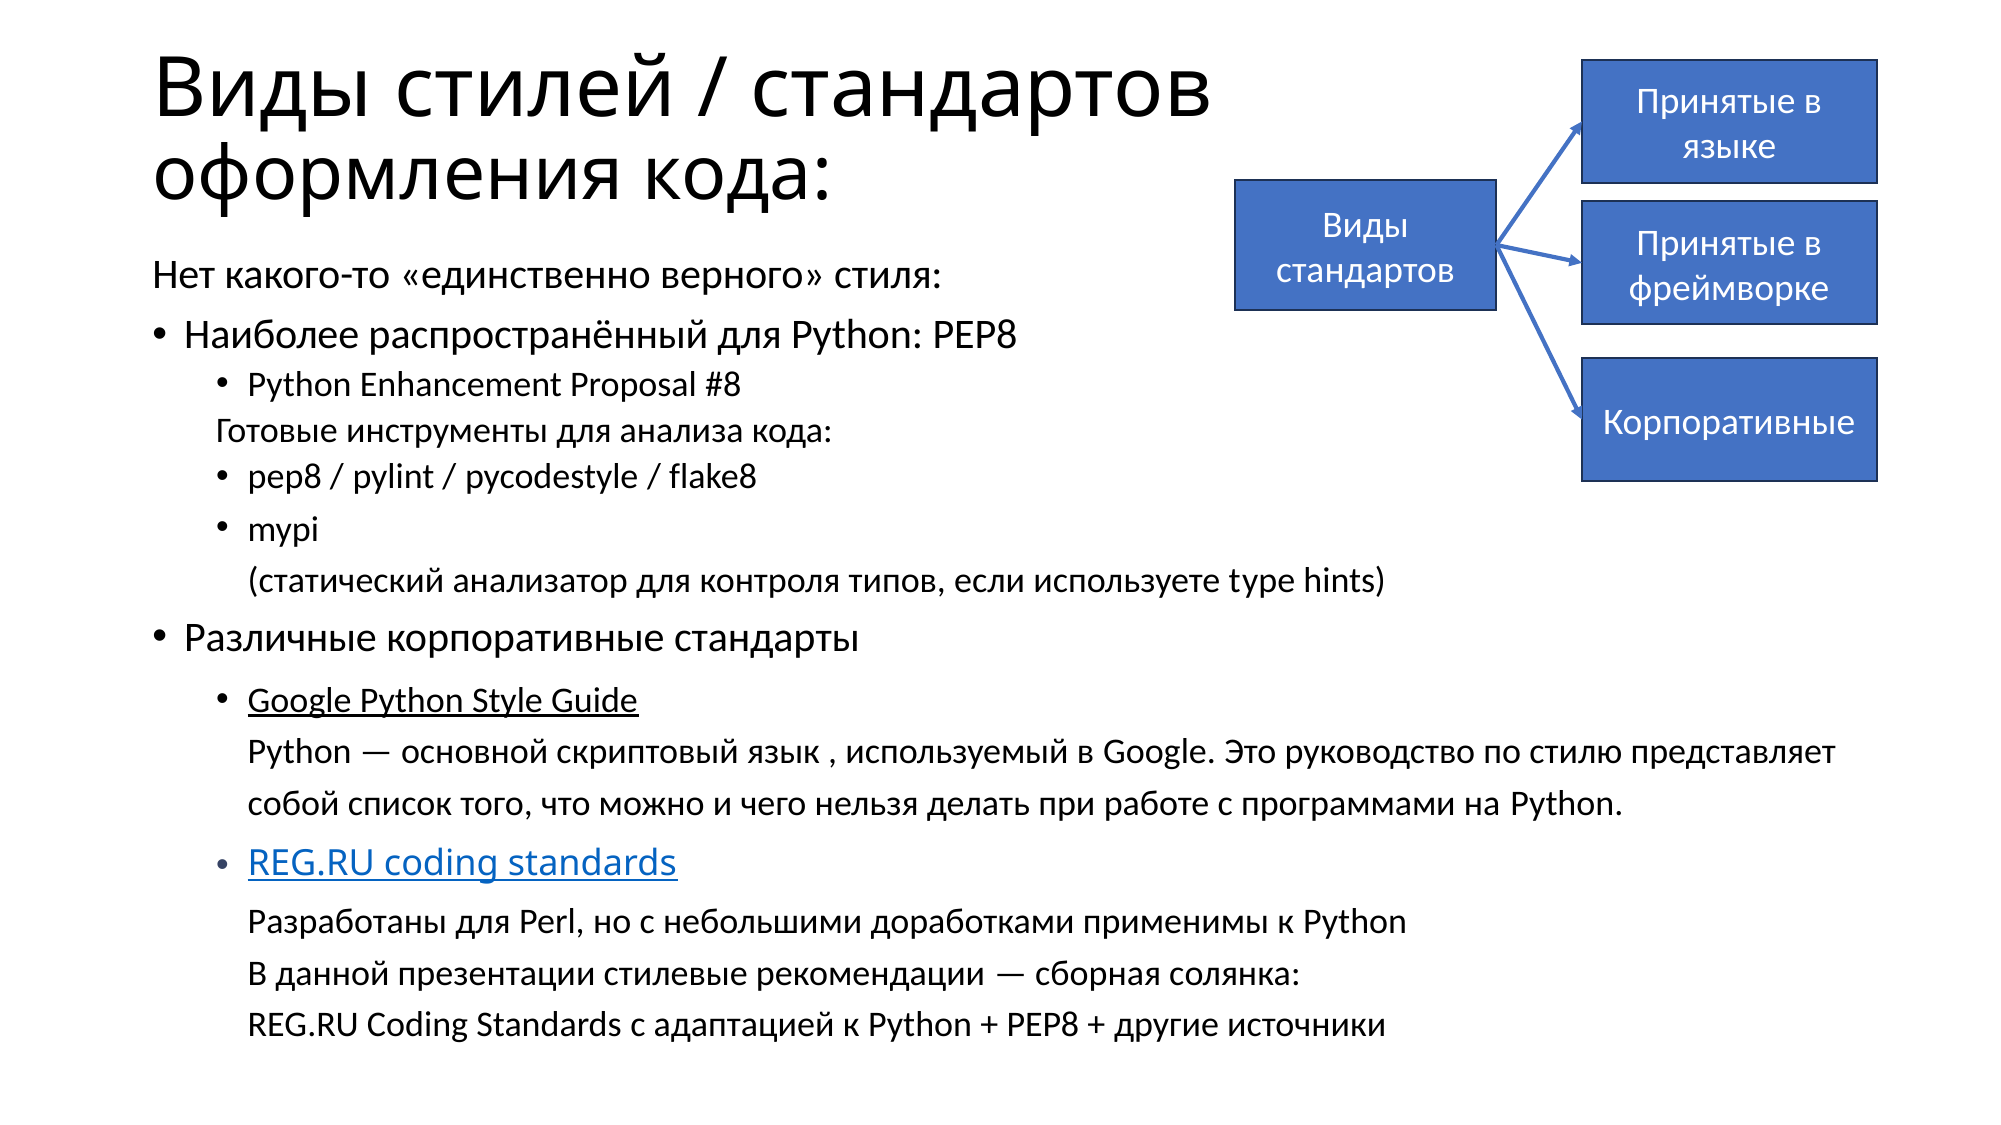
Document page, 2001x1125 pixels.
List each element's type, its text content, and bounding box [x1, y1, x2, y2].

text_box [1496, 244, 1582, 420]
title Виды стилей / стандартов оформления кода: [137, 37, 1863, 244]
text_box Виды стандартов [1234, 179, 1496, 311]
text_box Принятые в языке [1581, 59, 1878, 184]
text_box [1496, 121, 1582, 244]
text_box Принятые в фреймворке [1582, 200, 1878, 325]
text_box Корпоративные [1581, 357, 1878, 482]
list Нет какого-то «единственно верного» стиля: Наиболее распространённый для Python: PEP8 Python Enhancement Proposal #8 Готовые инструменты для анализа кода: pep8 / pylint / pycodestyle / flake8 mypi (статический анализатор для контроля типов, если используете type hints) Различные корпоративные стандарты Google Python Style Guide Python — основной скриптовый язык , используемый в Google. Это руководство по стилю представляет собой список того, что можно и чего нельзя делать при работе с программами на Python. REG.RU coding standards Разработаны для Perl, но с небольшими доработками применимы к Python В данной презентации стилевые рекомендации — сборная солянка: REG.RU Coding Standards с адаптацией к Python + PEP8 + другие источники [137, 244, 1863, 1103]
